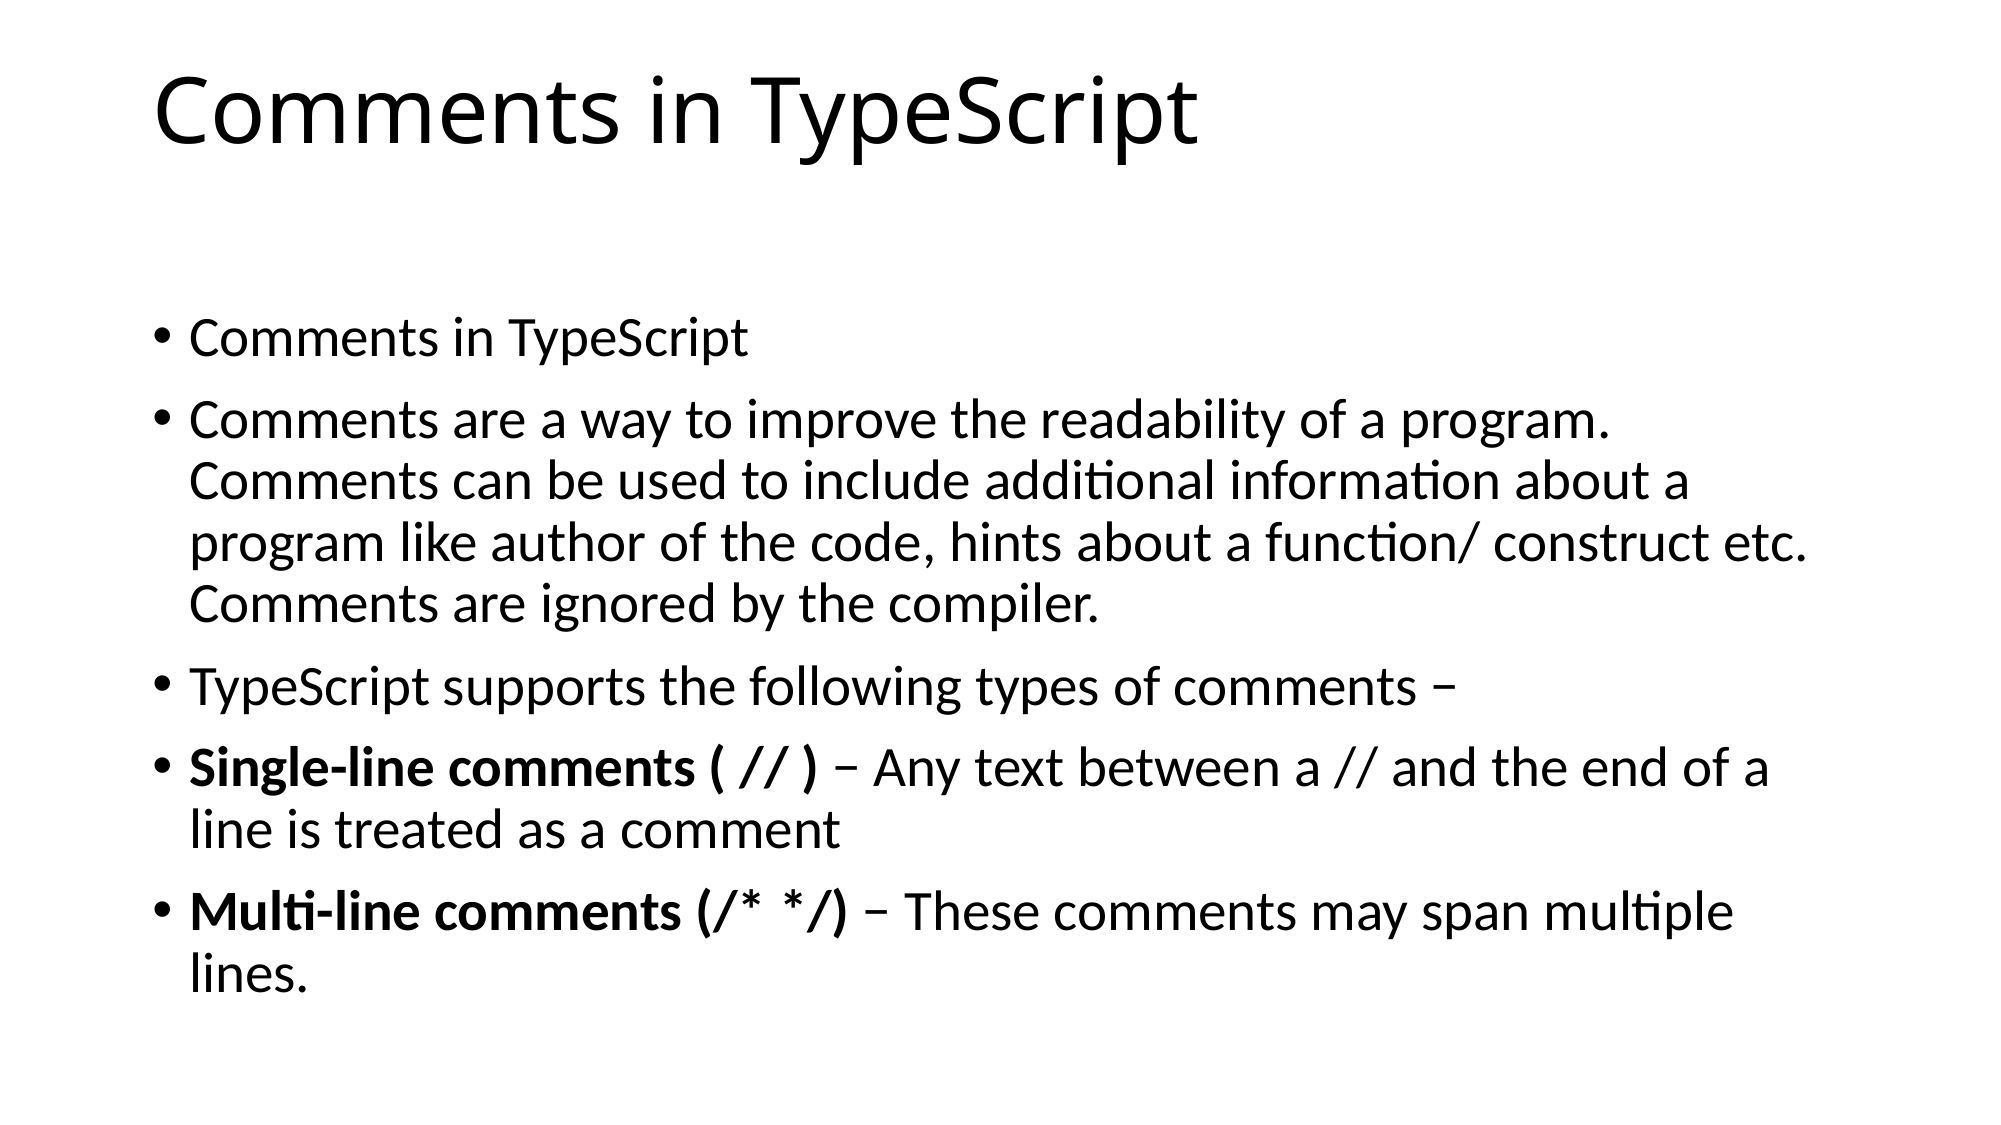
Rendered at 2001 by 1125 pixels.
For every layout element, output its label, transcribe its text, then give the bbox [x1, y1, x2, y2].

title Comments in TypeScript [137, 59, 1863, 278]
list Comments in TypeScript Comments are a way to improve the readability of a program. Comments can be used to include additional information about a program like author of the code, hints about a function/ construct etc. Comments are ignored by the compiler. TypeScript supports the following types of comments − Single-line comments ( // ) − Any text between a // and the end of a line is treated as a comment Multi-line comments (/* */) − These comments may span multiple lines. [137, 299, 1863, 1014]
